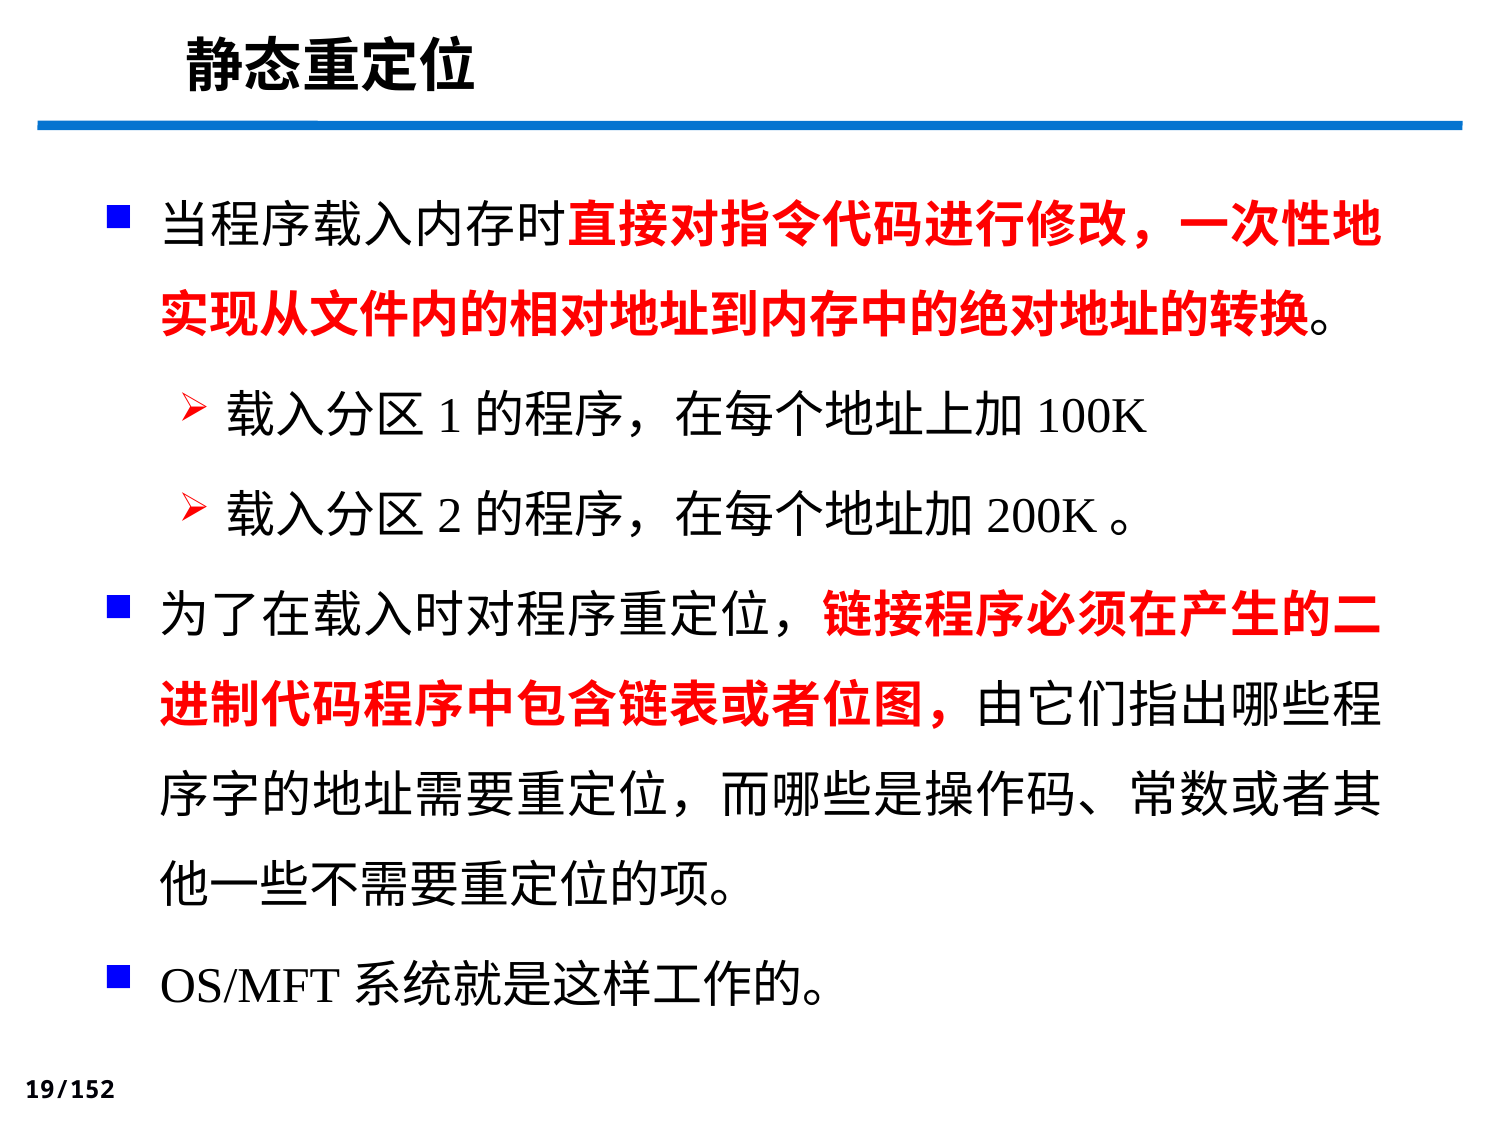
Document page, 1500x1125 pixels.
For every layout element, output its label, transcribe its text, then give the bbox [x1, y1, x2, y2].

text_box 当程序载入内存时直接对指令代码进行修改，一次性地实现从文件内的相对地址到内存中的绝对地址的转换。 载入分区1的程序，在每个地址上加100K 载入分区2的程序，在每个地址加200K。 为了在载入时对程序重定位，链接程序必须在产生的二进制代码程序中包含链表或者位图，由它们指出哪些程序字的地址需要重定位，而哪些是操作码、常数或者其他一些不需要重定位的项。 OS/MFT系统就是这样工作的。 [88, 154, 1398, 1047]
text_box 静态重定位 [171, 20, 975, 106]
